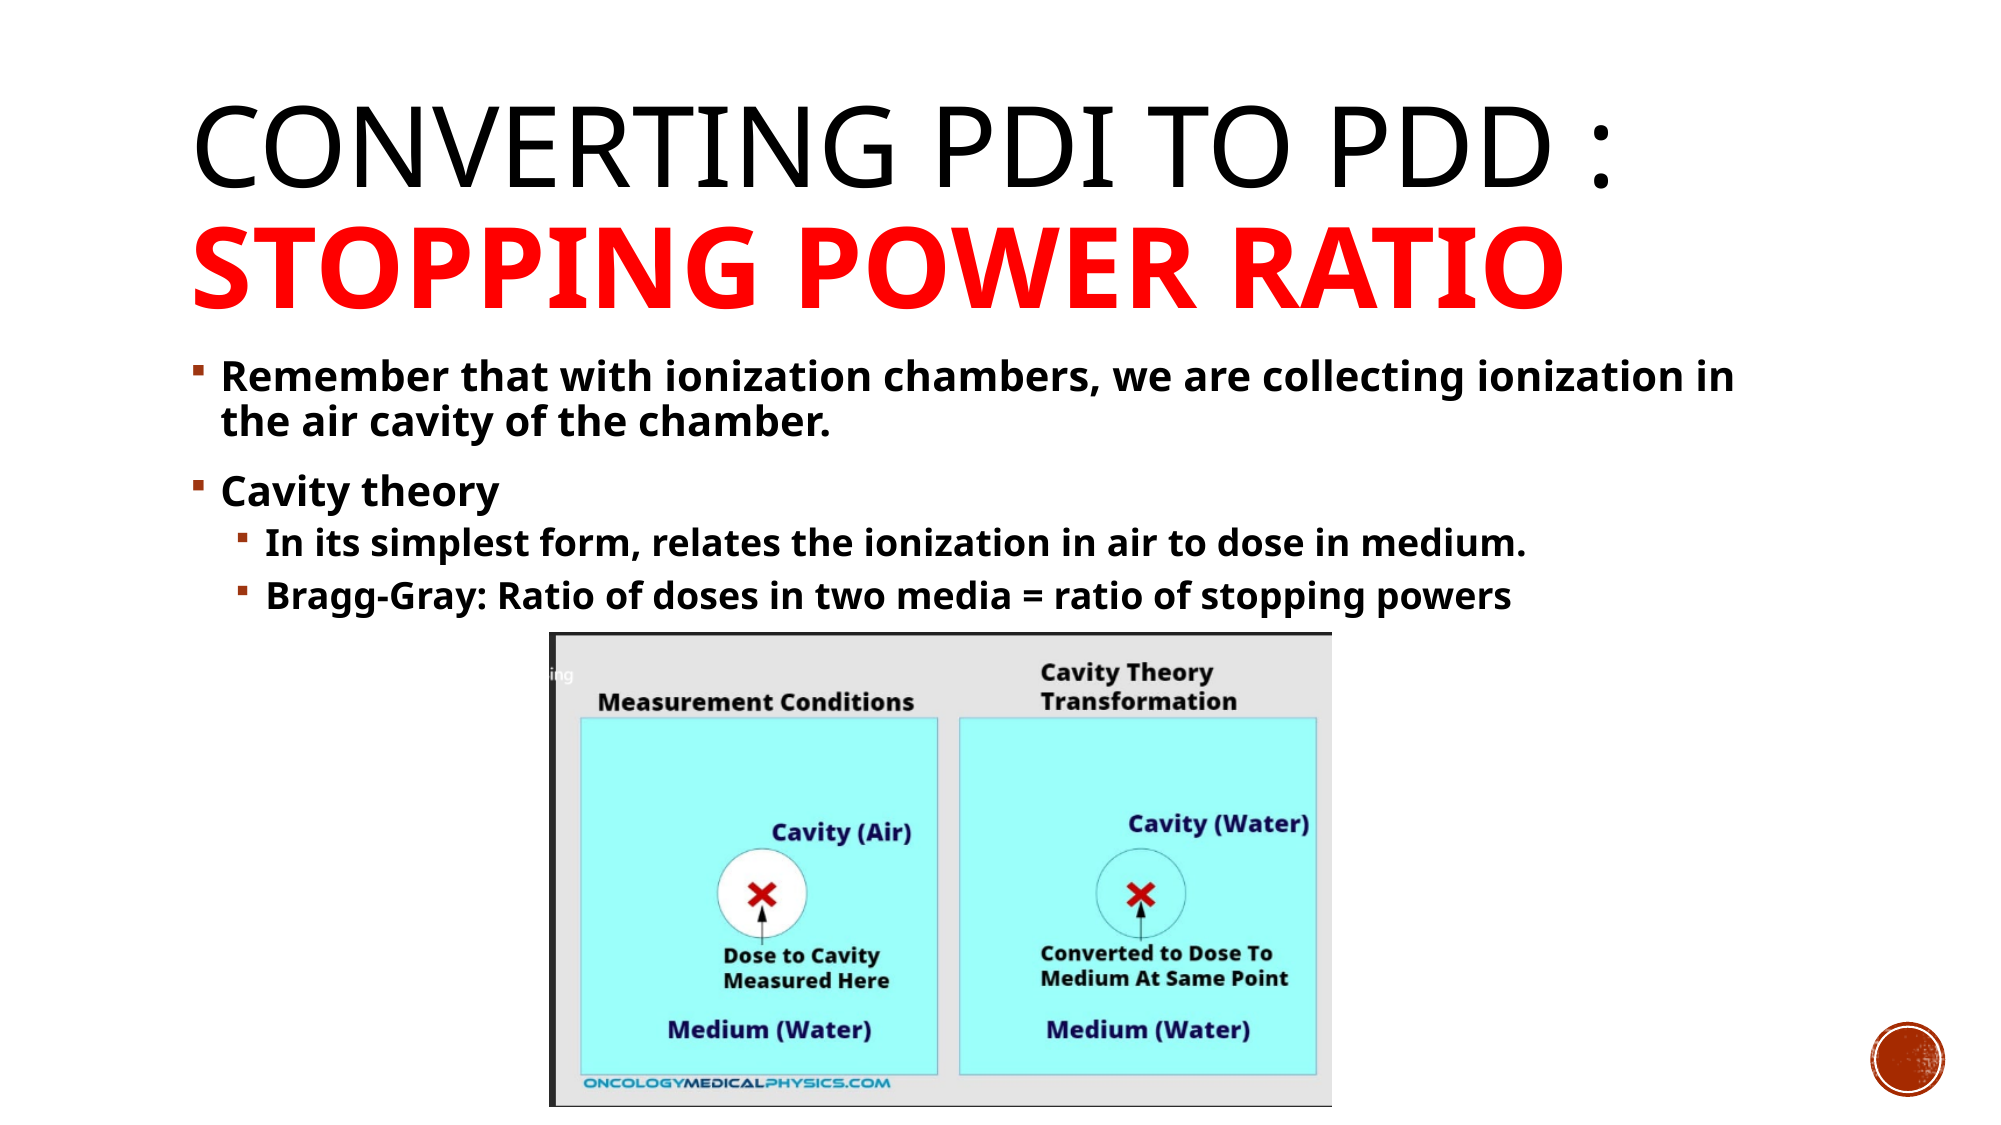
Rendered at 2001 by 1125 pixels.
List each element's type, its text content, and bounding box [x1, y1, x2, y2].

picture [549, 632, 1332, 1107]
title Converting PDI to PDD : Stopping power ratio [175, 79, 1826, 344]
list Remember that with ionization chambers, we are collecting ionization in the air cavity of the chamber. Cavity theory In its simplest form, relates the ionization in air to dose in medium. Bragg-Gray: Ratio of doses in two media = ratio of stopping powers [175, 348, 1826, 1009]
